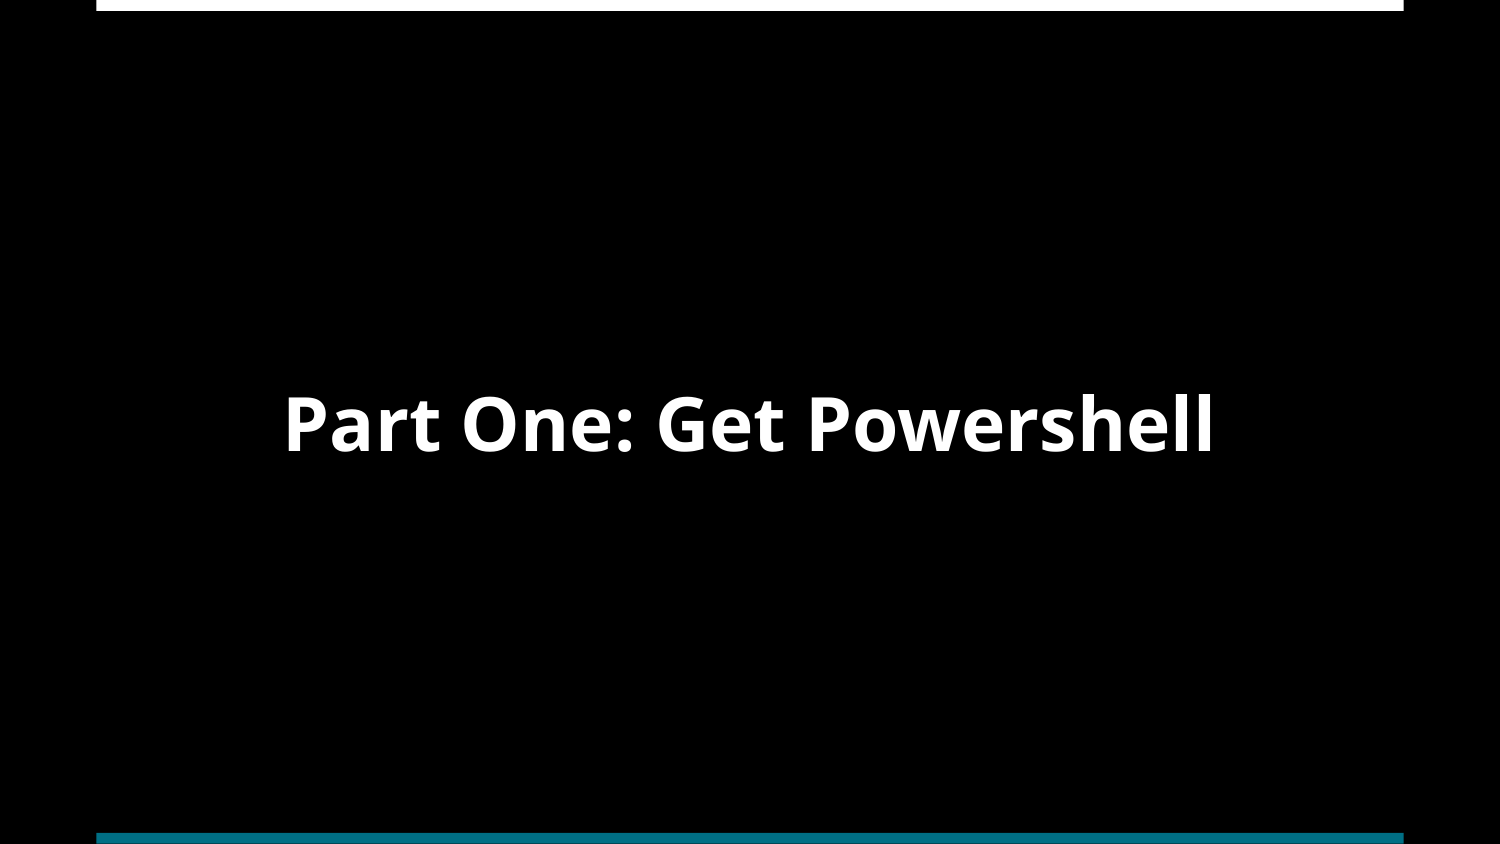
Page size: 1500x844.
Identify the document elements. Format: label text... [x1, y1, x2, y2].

title Part One: Get Powershell [83, 315, 1417, 529]
